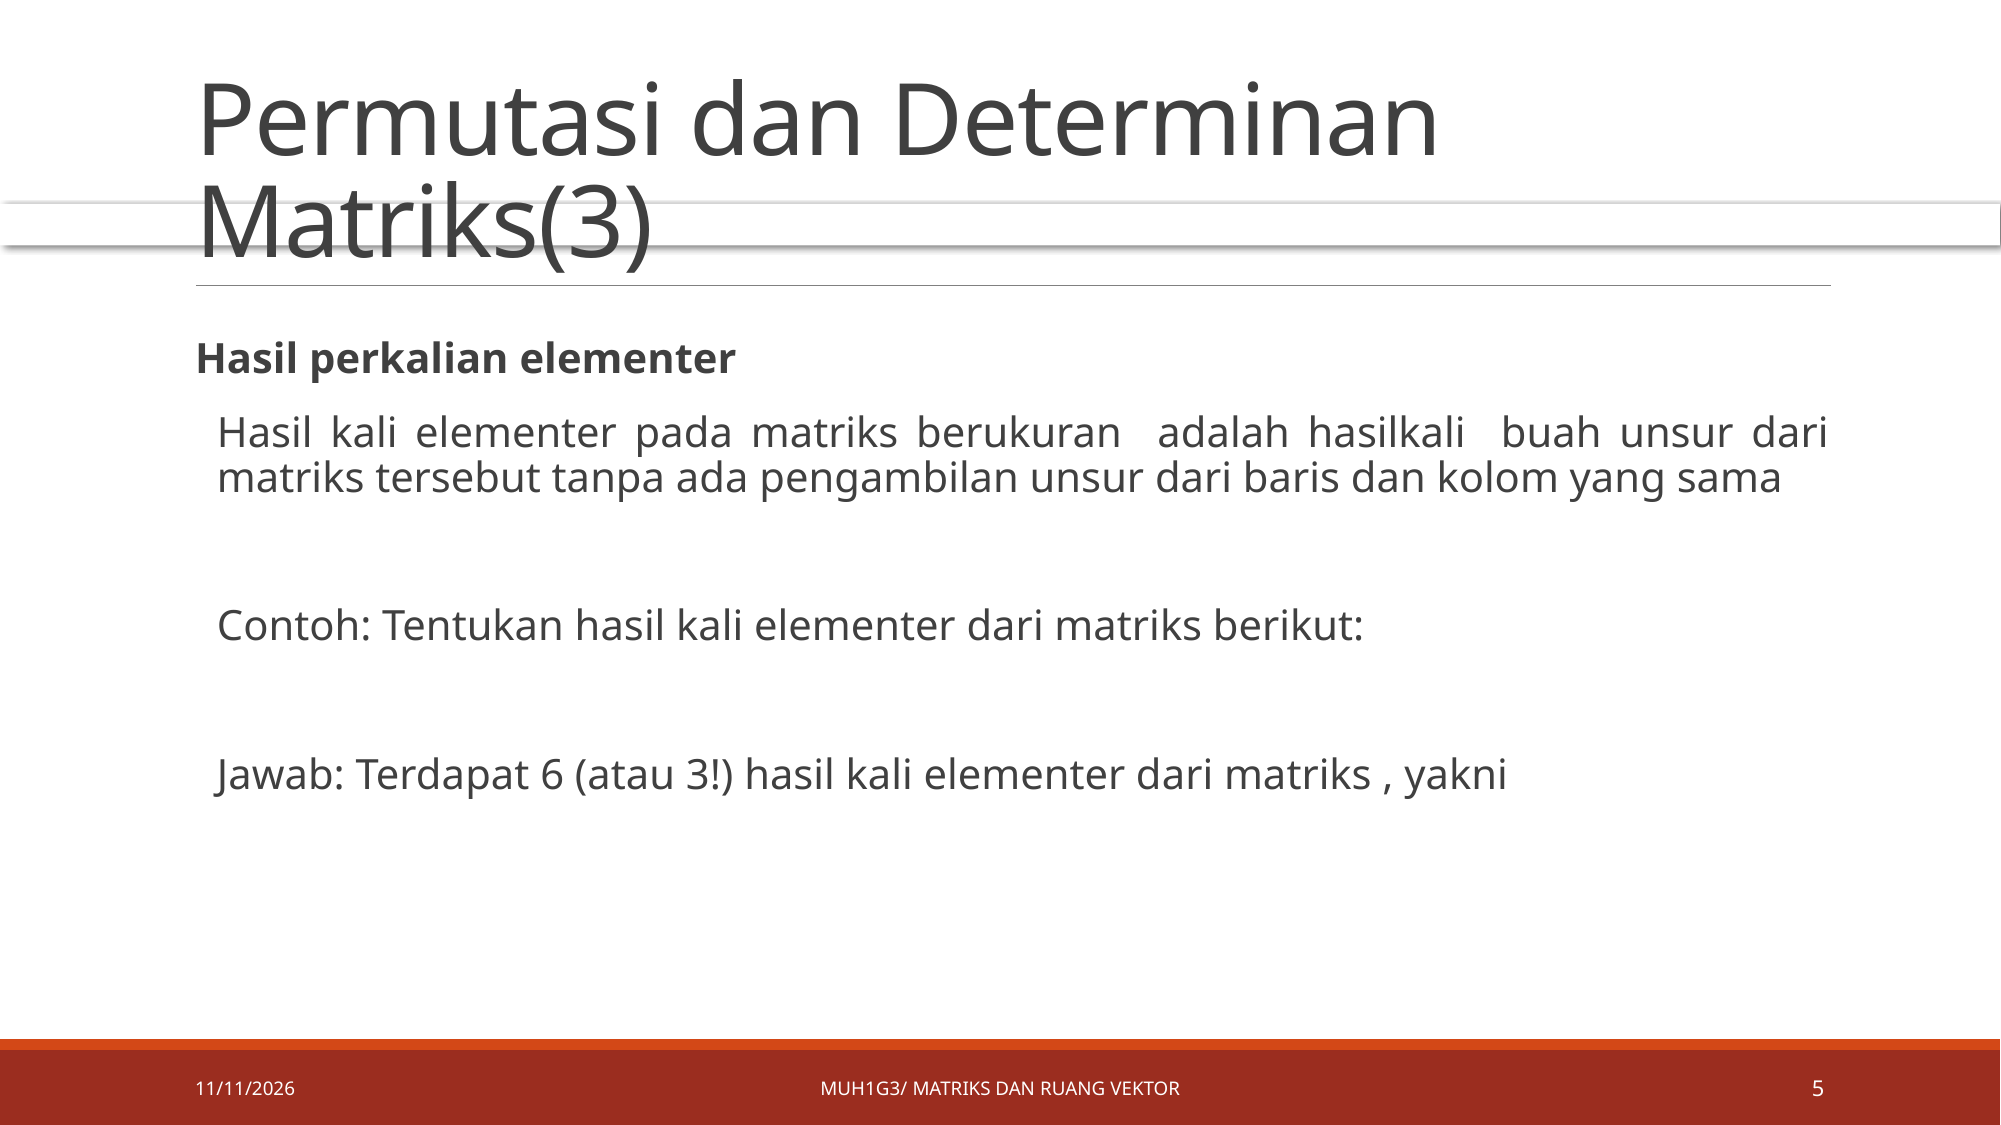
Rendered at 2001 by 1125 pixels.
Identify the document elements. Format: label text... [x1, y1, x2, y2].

footer MUH1G3/ Matriks dan ruang vektor [604, 1059, 1396, 1120]
title Permutasi dan Determinan Matriks(3) [180, 47, 1830, 285]
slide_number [180, 1059, 586, 1120]
slide_number 5 [1624, 1059, 1840, 1120]
